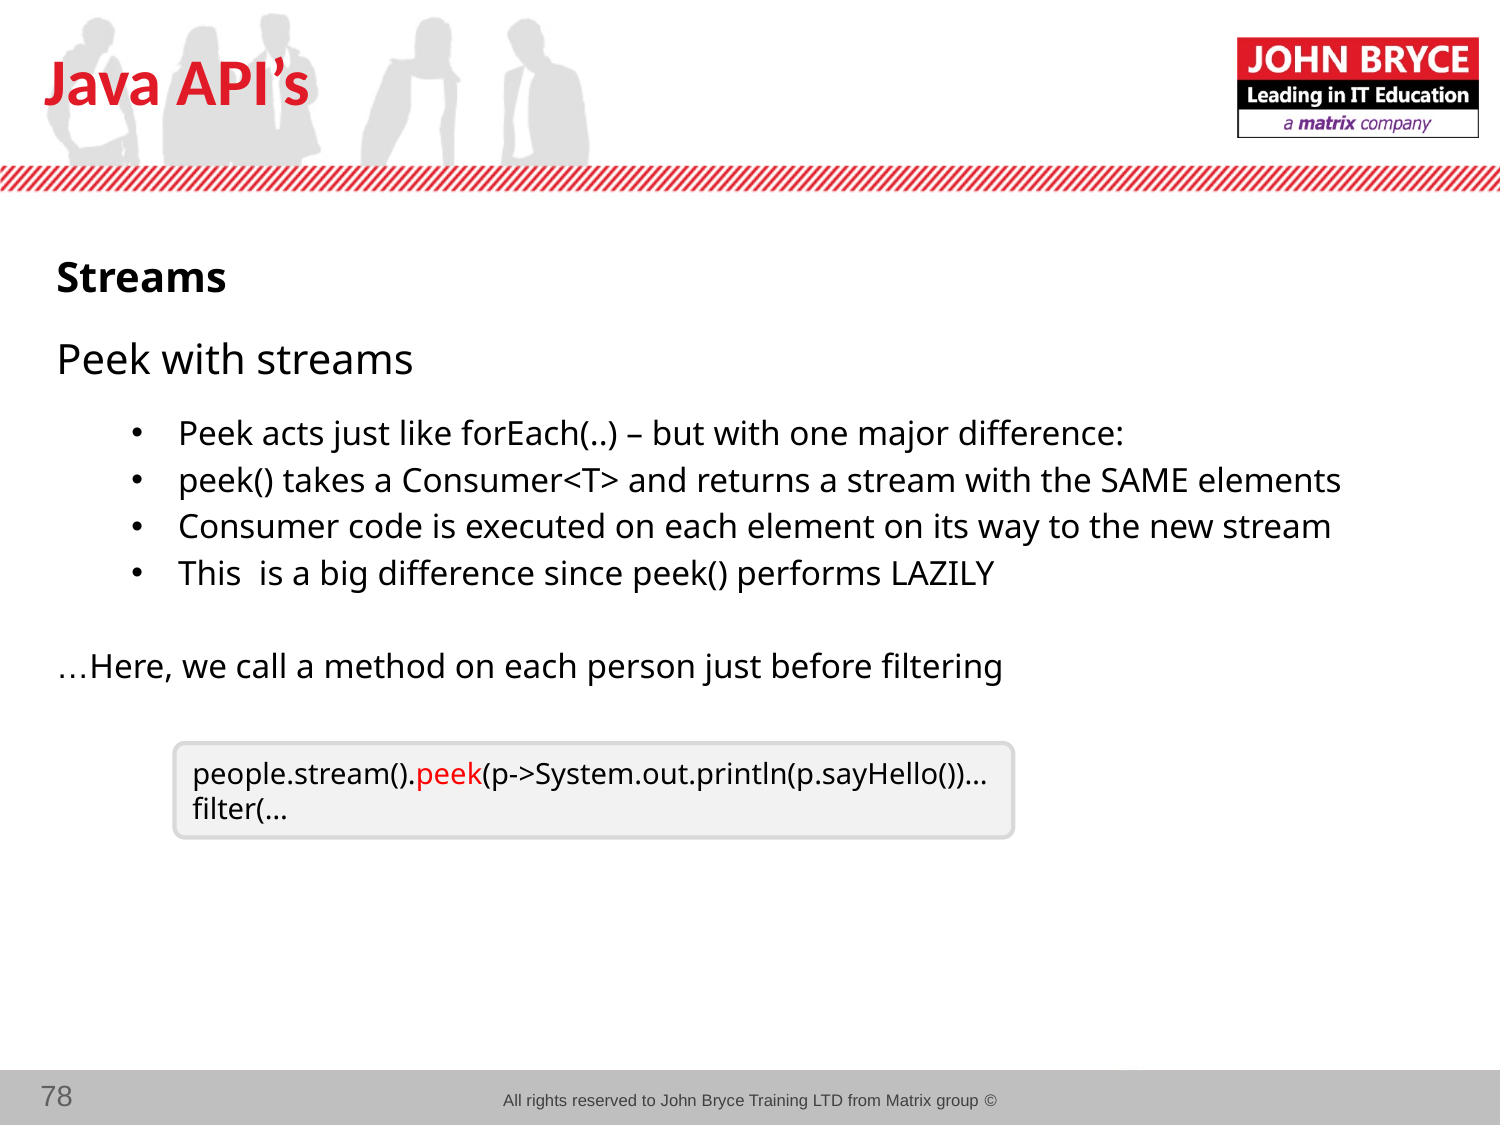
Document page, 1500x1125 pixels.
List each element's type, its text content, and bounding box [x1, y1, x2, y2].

list Streams Peek with streams Peek acts just like forEach(..) – but with one major difference: peek() takes a Consumer<T> and returns a stream with the SAME elements Consumer code is executed on each element on its way to the new stream This is a big difference since peek() performs LAZILY Here, we call a method on each person just before filtering… [41, 243, 1439, 882]
text_box people.stream().peek(p->System.out.println(p.sayHello())…filter(… [172, 740, 1016, 840]
picture [0, 0, 1500, 1070]
title Java API’s [29, 31, 1353, 126]
